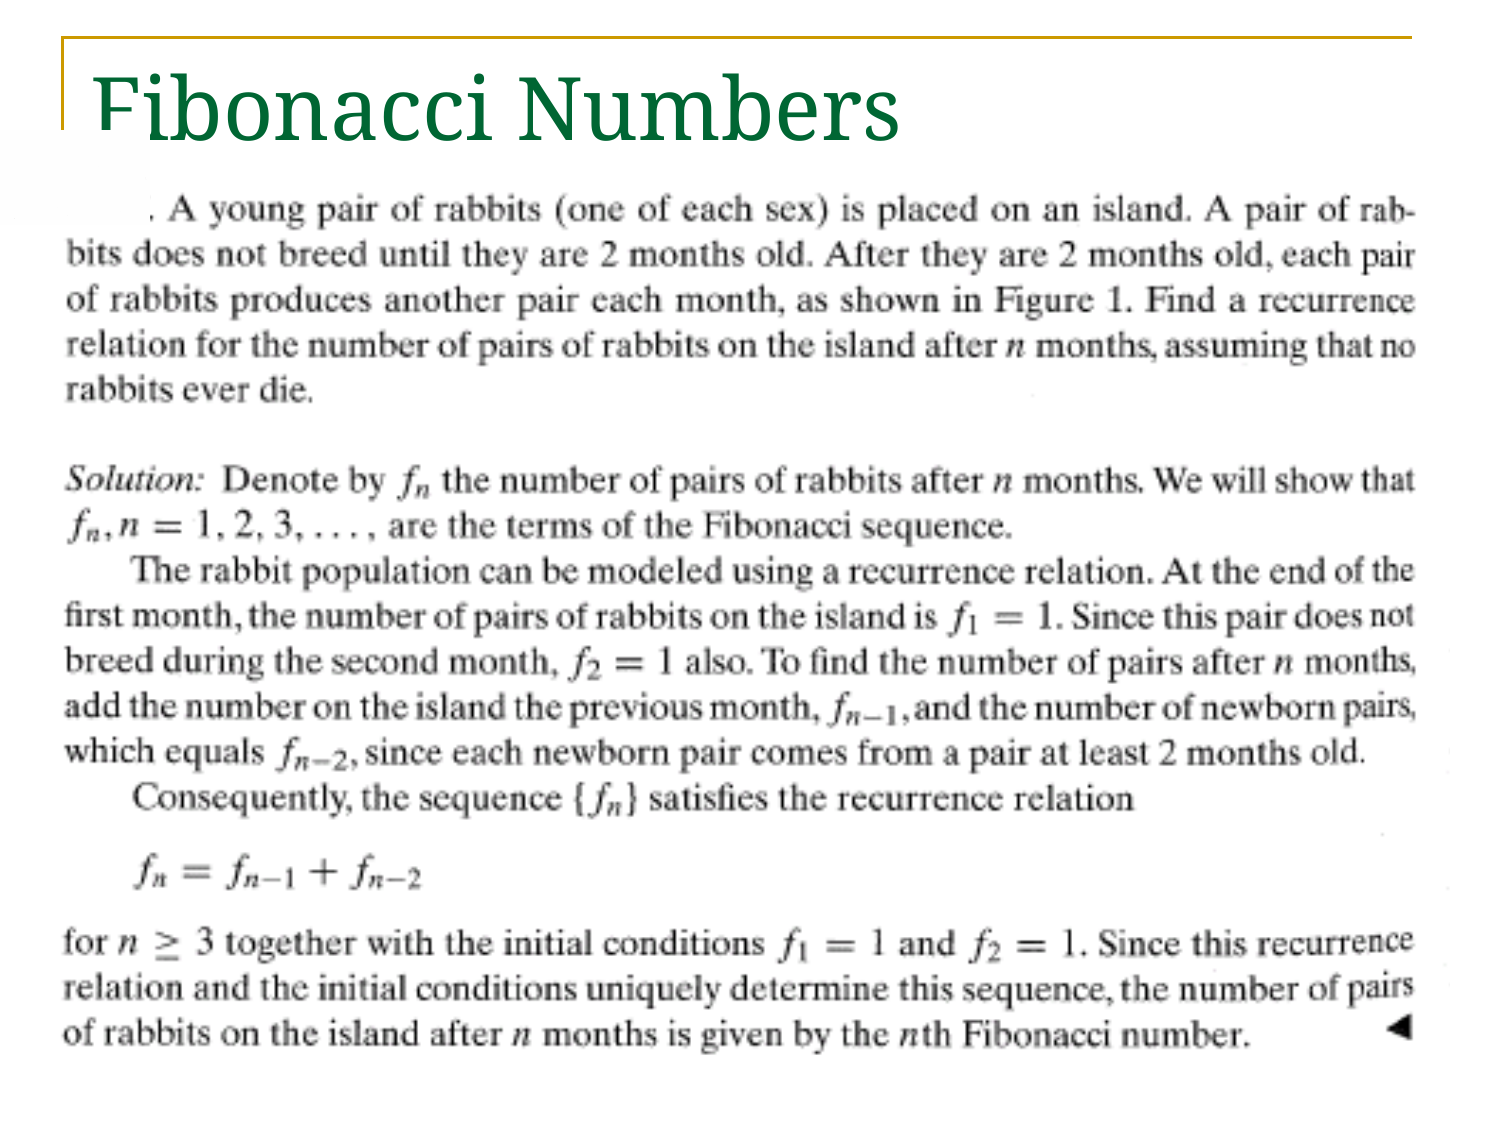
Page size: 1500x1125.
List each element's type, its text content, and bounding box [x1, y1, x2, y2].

picture [0, 130, 1451, 1070]
title Fibonacci Numbers [75, 45, 1425, 173]
